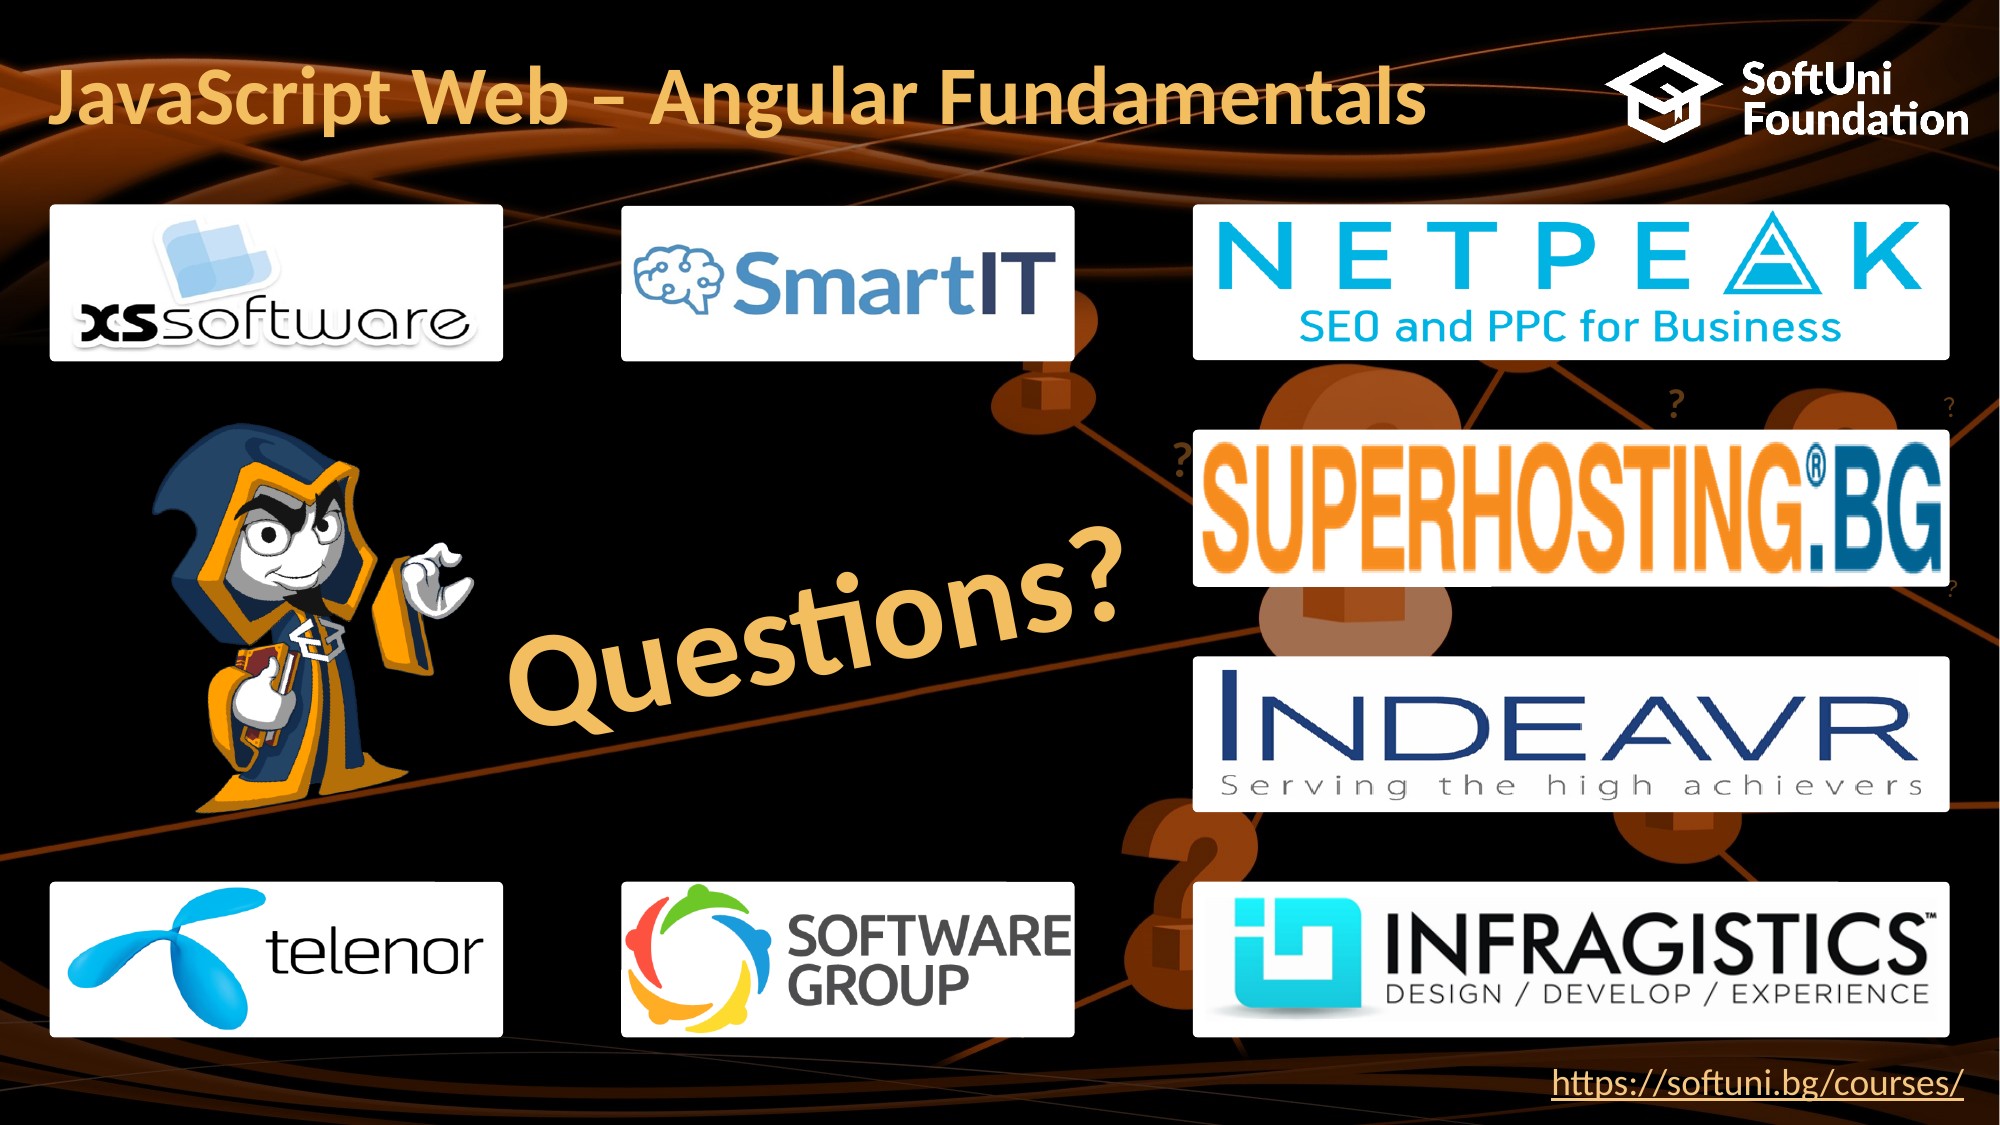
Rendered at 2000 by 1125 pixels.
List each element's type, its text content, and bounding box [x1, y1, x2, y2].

picture [0, 0, 2000, 1125]
list https://softuni.bg/courses/ [250, 1050, 1971, 1108]
title JavaScript Web – Angular Fundamentals [30, 6, 1602, 189]
